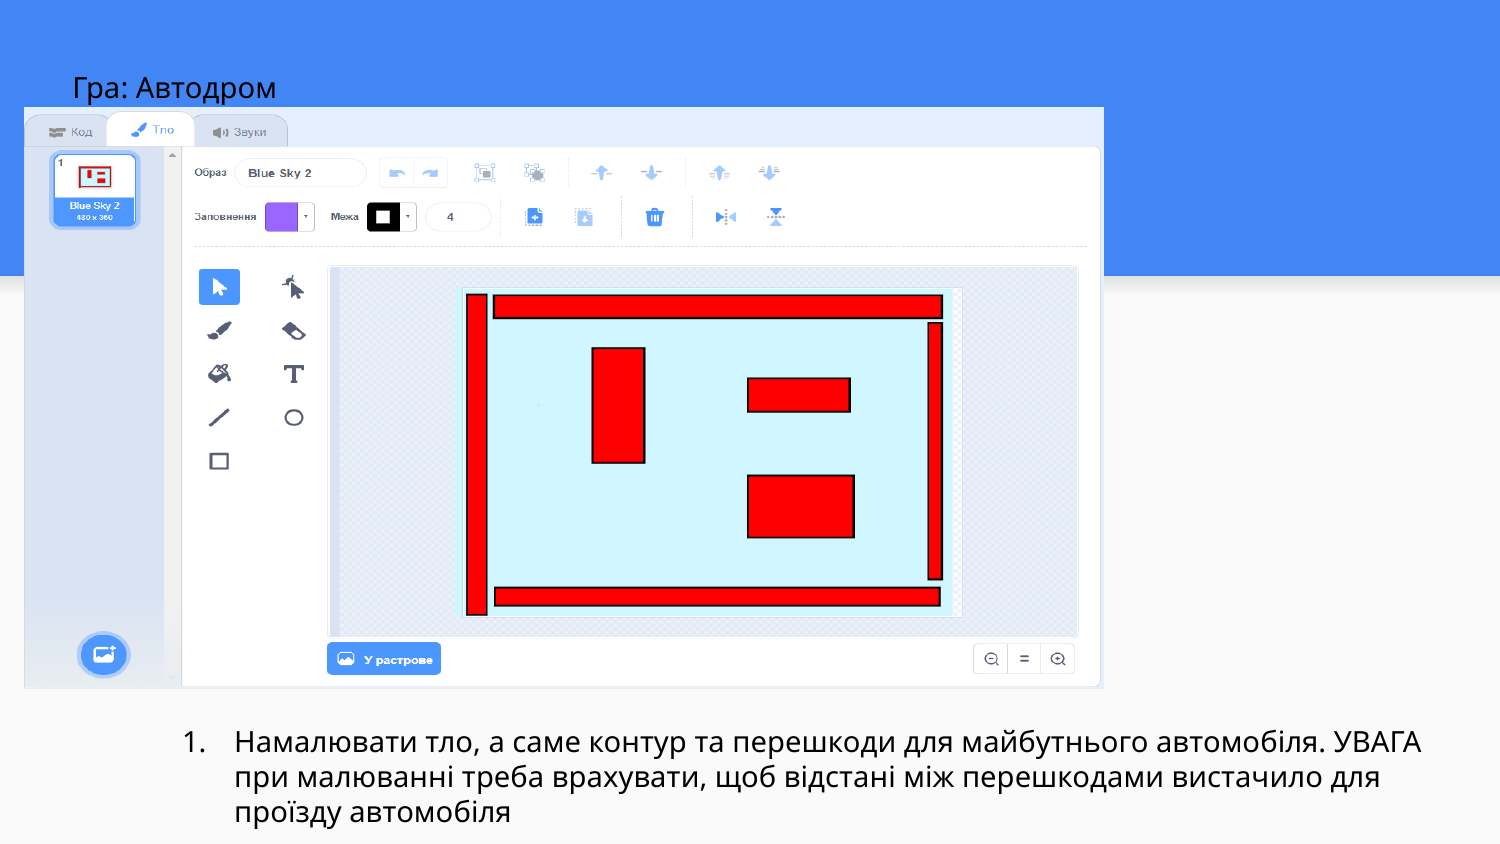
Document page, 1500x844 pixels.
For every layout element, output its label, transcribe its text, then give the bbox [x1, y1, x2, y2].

text_box Гра: Автодром [57, 54, 734, 105]
picture [24, 107, 1104, 689]
text_box Намалювати тло, а саме контур та перешкоди для майбутнього автомобіля. УВАГА при малюванні треба врахувати, щоб відстані між перешкодами вистачило для проїзду автомобіля [144, 708, 1448, 844]
